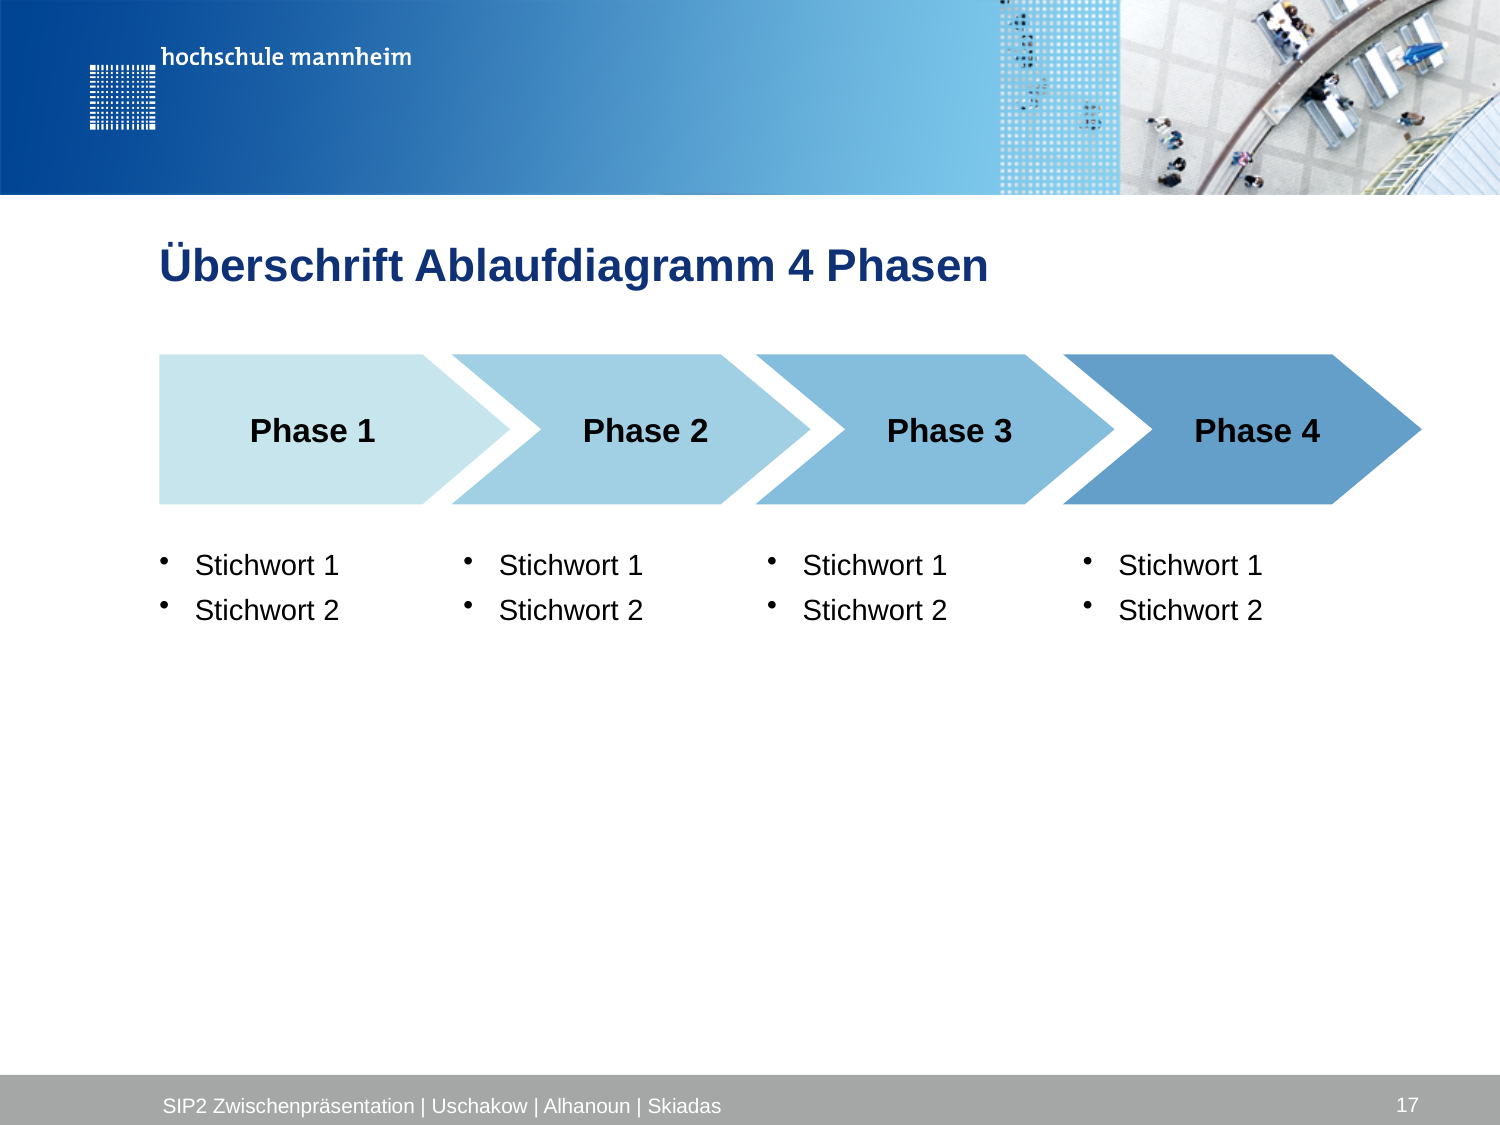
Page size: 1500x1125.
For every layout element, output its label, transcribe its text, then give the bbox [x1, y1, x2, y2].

text_box Stichwort 1 Stichwort 2 [159, 543, 361, 947]
text_box Stichwort 1 Stichwort 2 [1082, 543, 1285, 947]
footer SIP2 Zwischenpräsentation | Uschakow | Alhanoun | Skiadas [162, 1087, 1010, 1118]
picture [0, 0, 1500, 195]
slide_number 17 [1083, 1074, 1434, 1125]
text_box Phase 3 [755, 354, 1115, 505]
text_box Stichwort 1 Stichwort 2 [463, 543, 665, 947]
text_box Phase 2 [451, 354, 811, 505]
text_box Stichwort 1 Stichwort 2 [767, 543, 969, 947]
text_box Phase 4 [1062, 354, 1422, 505]
title Überschrift Ablaufdiagramm 4 Phasen [159, 230, 1424, 361]
text_box Phase 1 [159, 354, 511, 505]
